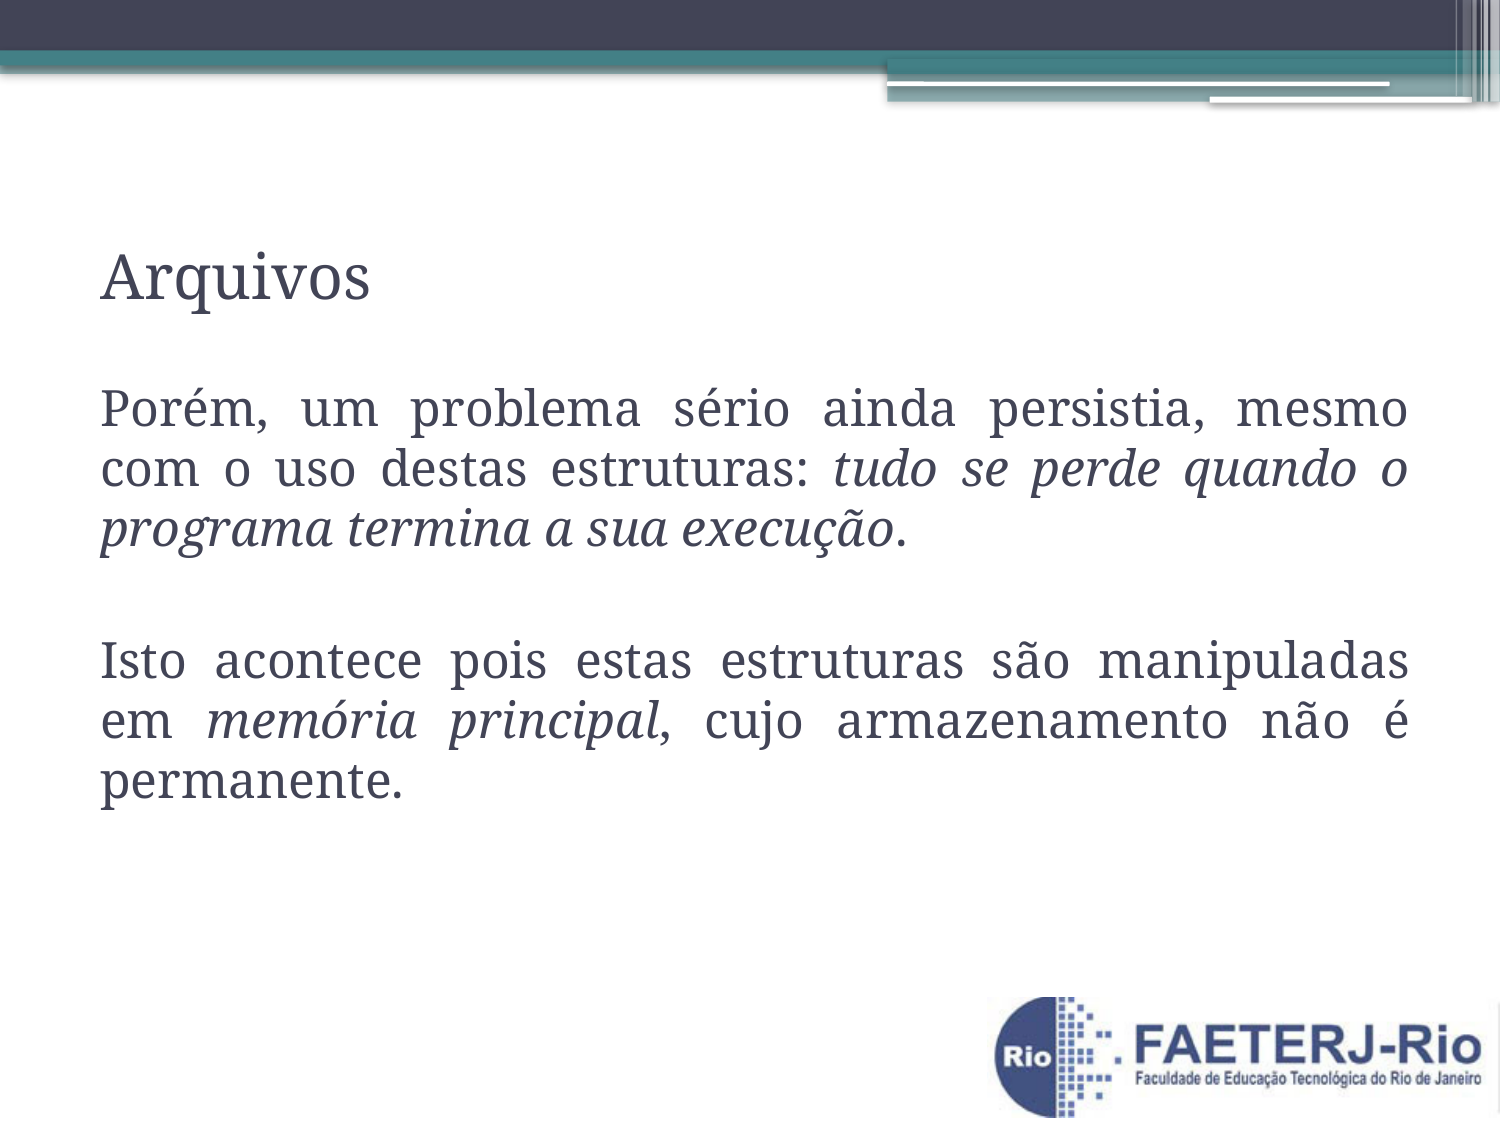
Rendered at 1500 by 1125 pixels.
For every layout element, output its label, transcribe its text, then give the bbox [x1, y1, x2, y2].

picture [987, 996, 1500, 1118]
title Arquivos [75, 187, 1425, 363]
list Porém, um problema sério ainda persistia, mesmo com o uso destas estruturas: tudo se perde quando o programa termina a sua execução. Isto acontece pois estas estruturas são manipuladas em memória principal, cujo armazenamento não é permanente. [75, 368, 1425, 976]
